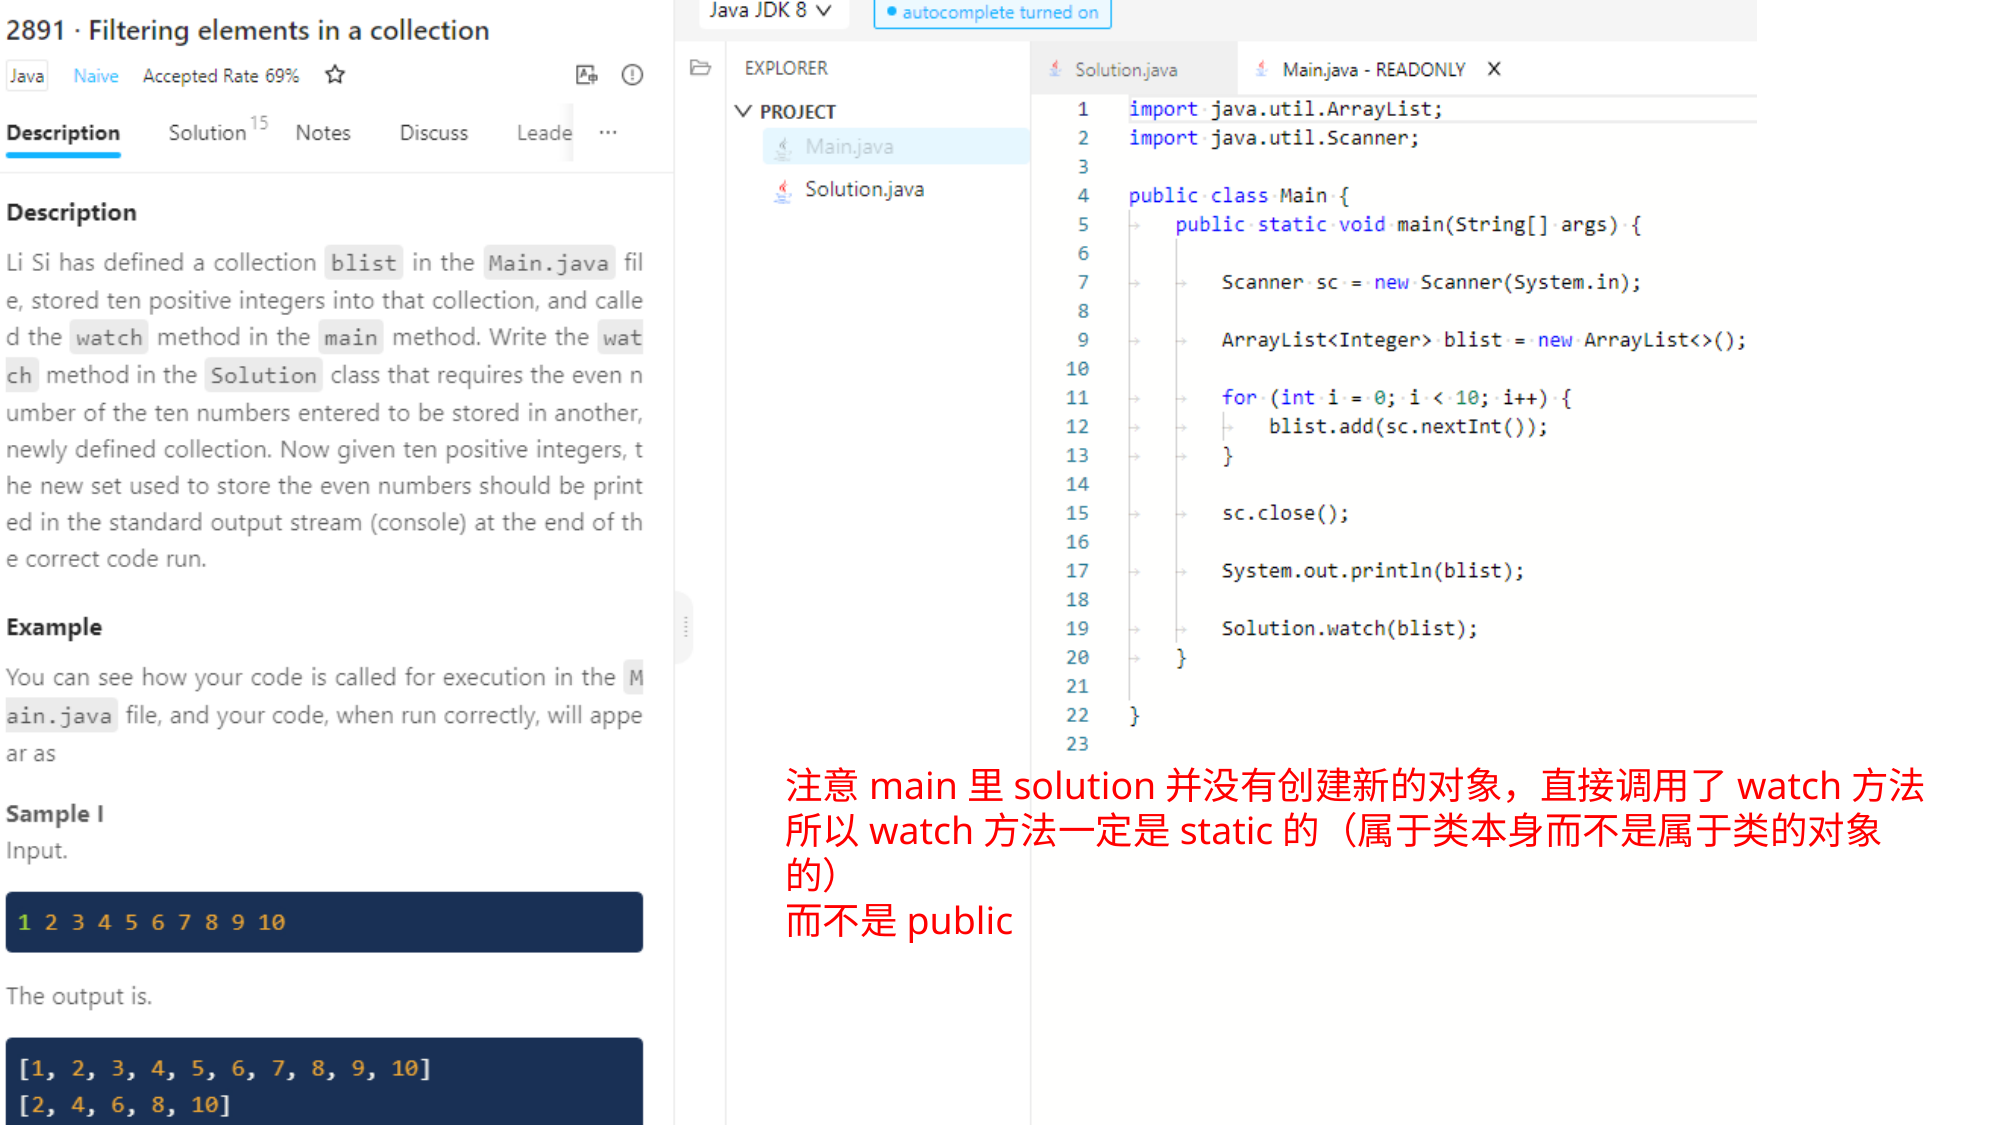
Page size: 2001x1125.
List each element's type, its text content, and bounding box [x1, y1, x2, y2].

text_box 注意main里solution并没有创建新的对象，直接调用了watch方法 所以watch方法一定是static的（属于类本身而不是属于类的对象的） 而不是public [1757, 754, 1954, 950]
picture [0, 0, 1757, 1125]
